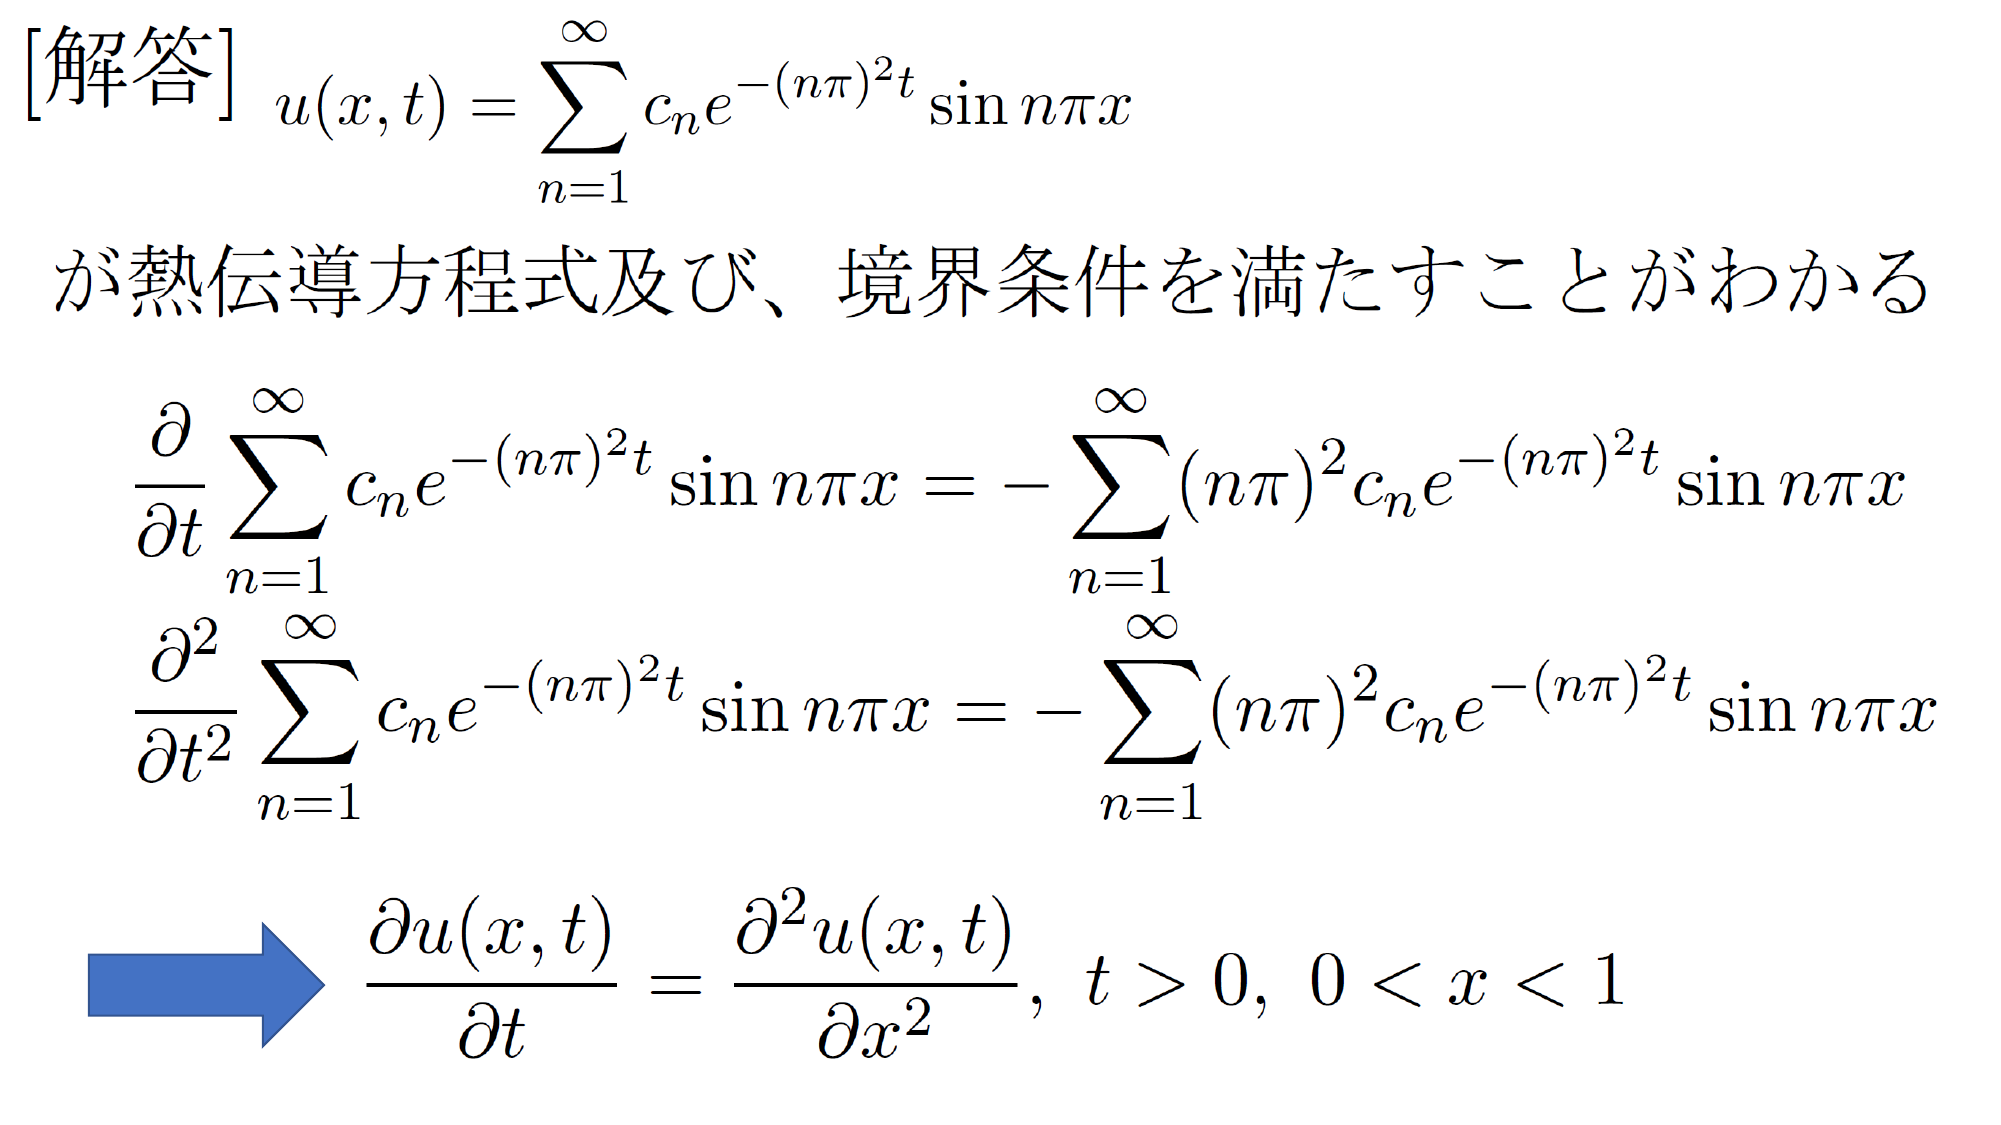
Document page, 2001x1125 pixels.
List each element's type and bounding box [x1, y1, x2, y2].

picture [42, 233, 1936, 327]
picture [18, 13, 245, 126]
text_box [87, 921, 326, 1049]
picture [131, 376, 1949, 831]
picture [266, 13, 1149, 207]
picture [342, 881, 1636, 1067]
